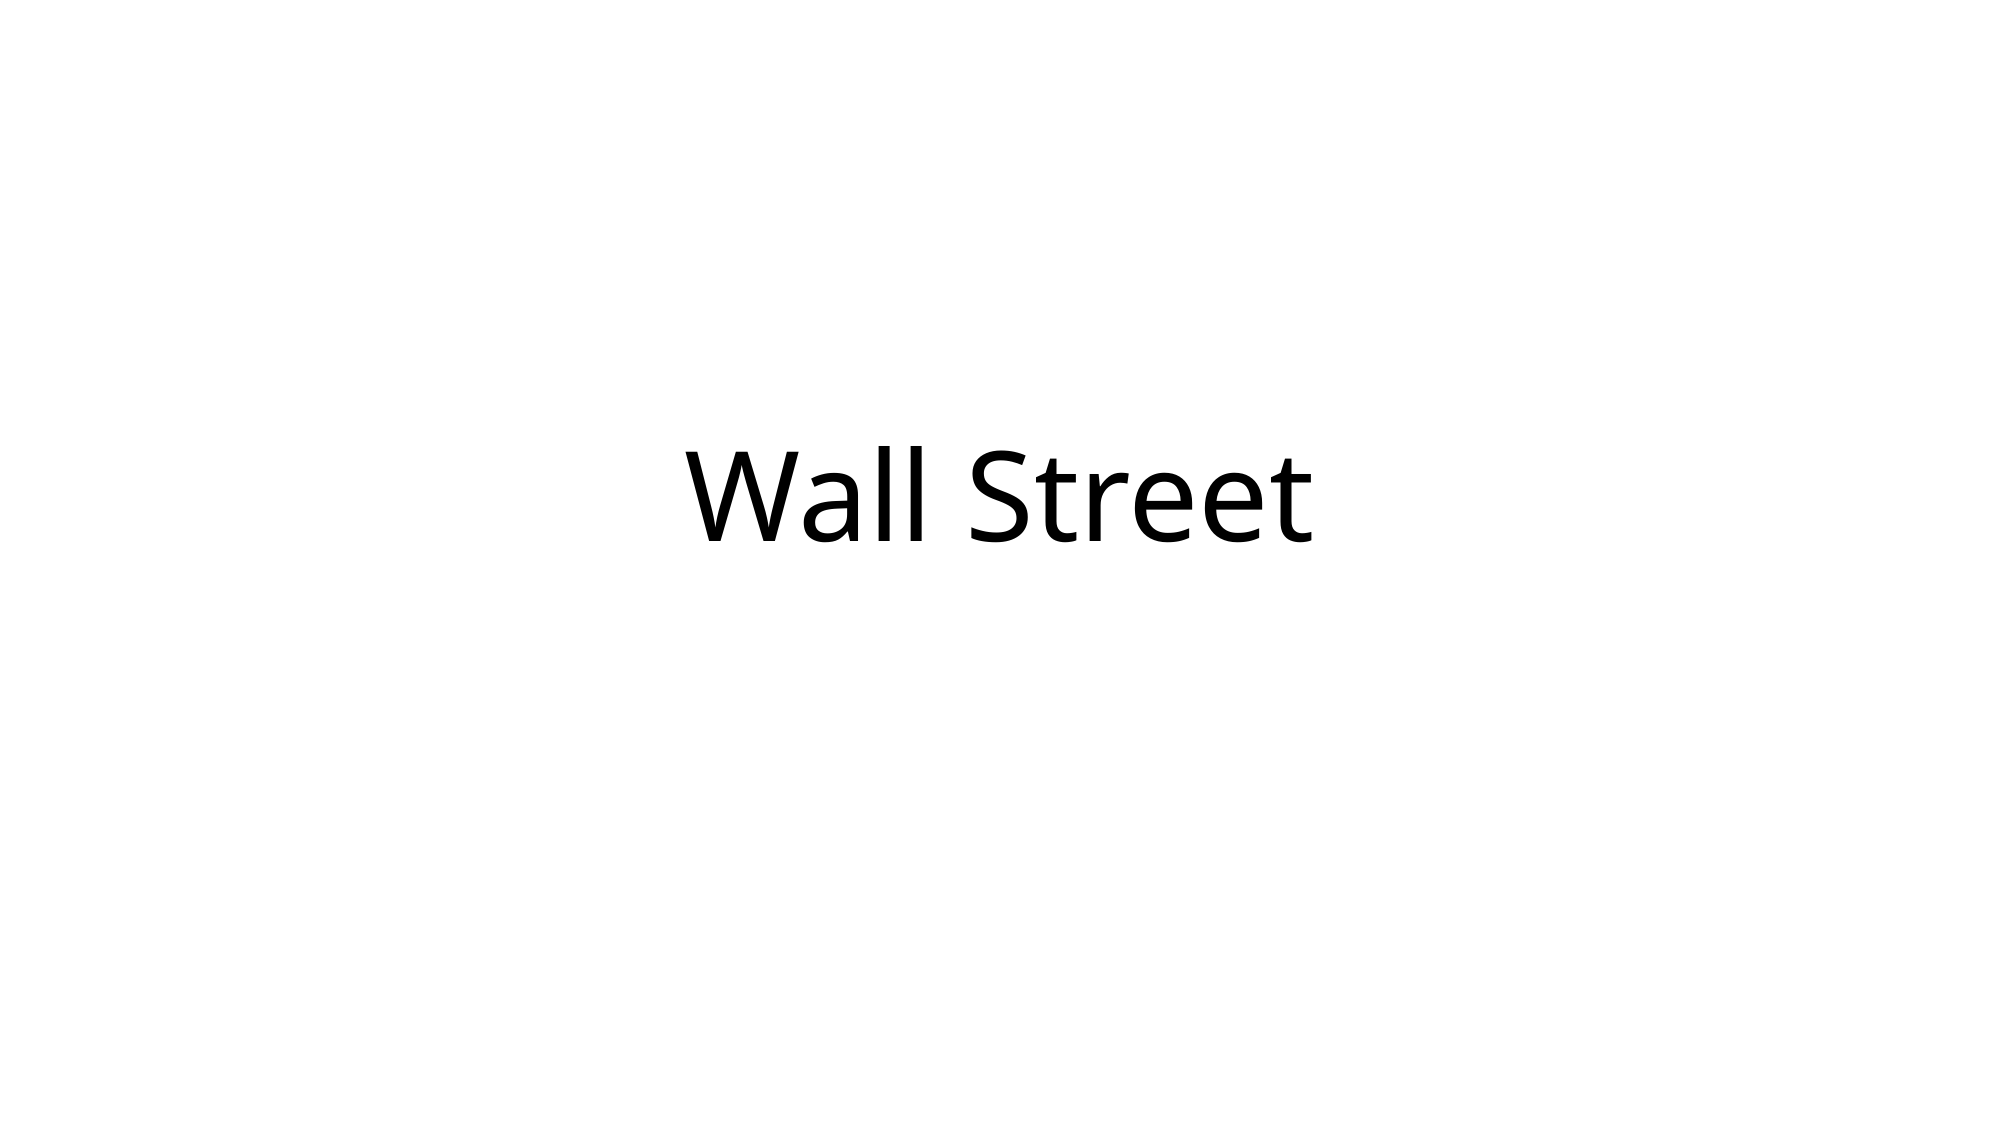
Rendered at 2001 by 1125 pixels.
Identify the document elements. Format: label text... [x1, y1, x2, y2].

title Wall Street [249, 184, 1750, 576]
